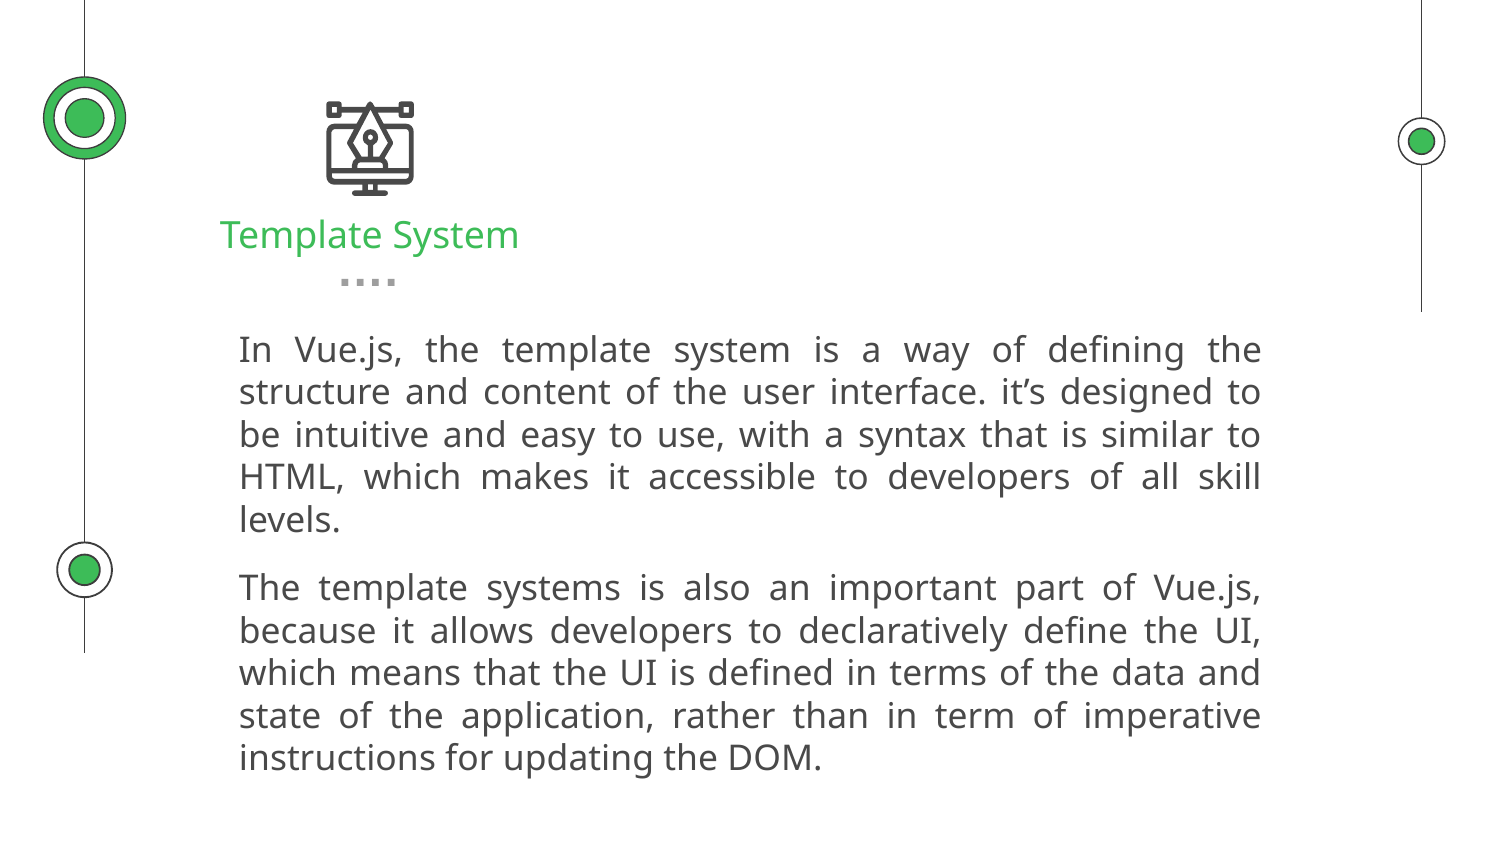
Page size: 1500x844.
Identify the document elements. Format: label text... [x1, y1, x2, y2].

subtitle Template System [180, 196, 560, 251]
subtitle In Vue.js, the template system is a way of defining the structure and content of the user interface. it’s designed to be intuitive and easy to use, with a syntax that is similar to HTML, which makes it accessible to developers of all skill levels. [223, 311, 1278, 489]
text_box …. [321, 223, 419, 311]
text_box [326, 101, 414, 196]
subtitle The template systems is also an important part of Vue.js, because it allows developers to declaratively define the UI, which means that the UI is defined in terms of the data and state of the application, rather than in term of imperative instructions for updating the DOM. [223, 550, 1278, 728]
